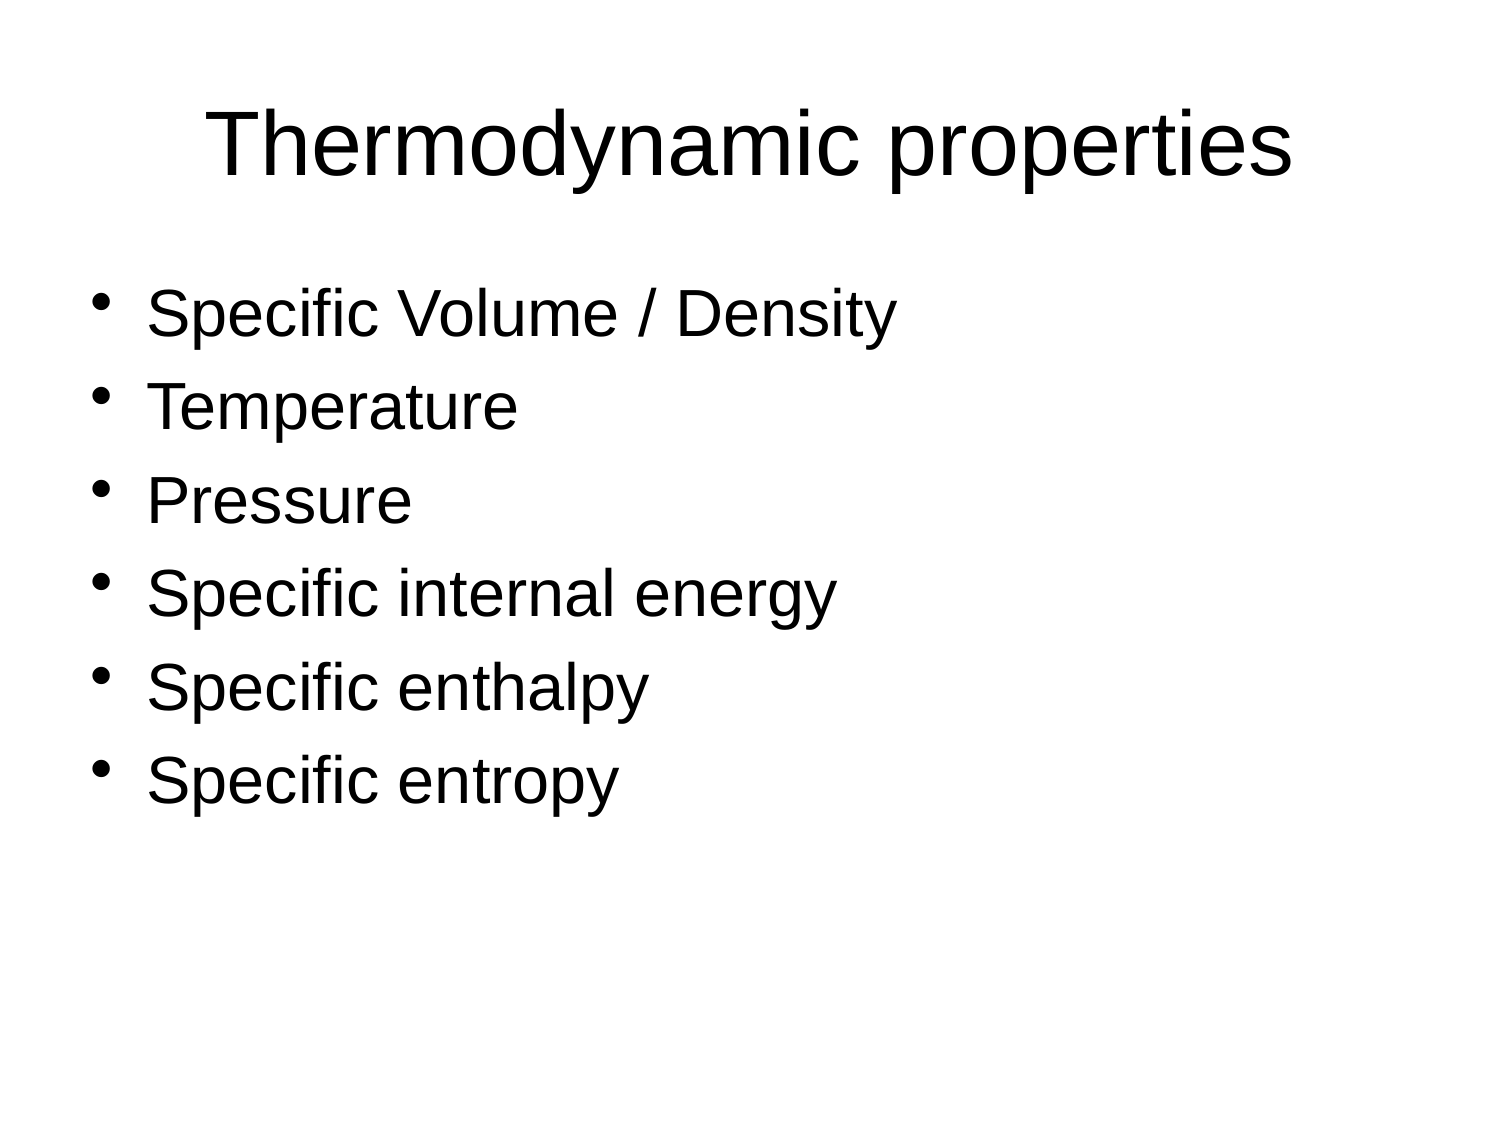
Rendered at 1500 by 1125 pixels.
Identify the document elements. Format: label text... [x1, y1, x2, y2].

list Specific Volume / Density Temperature Pressure Specific internal energy Specific enthalpy Specific entropy [75, 262, 1425, 1005]
title Thermodynamic properties [75, 45, 1425, 233]
